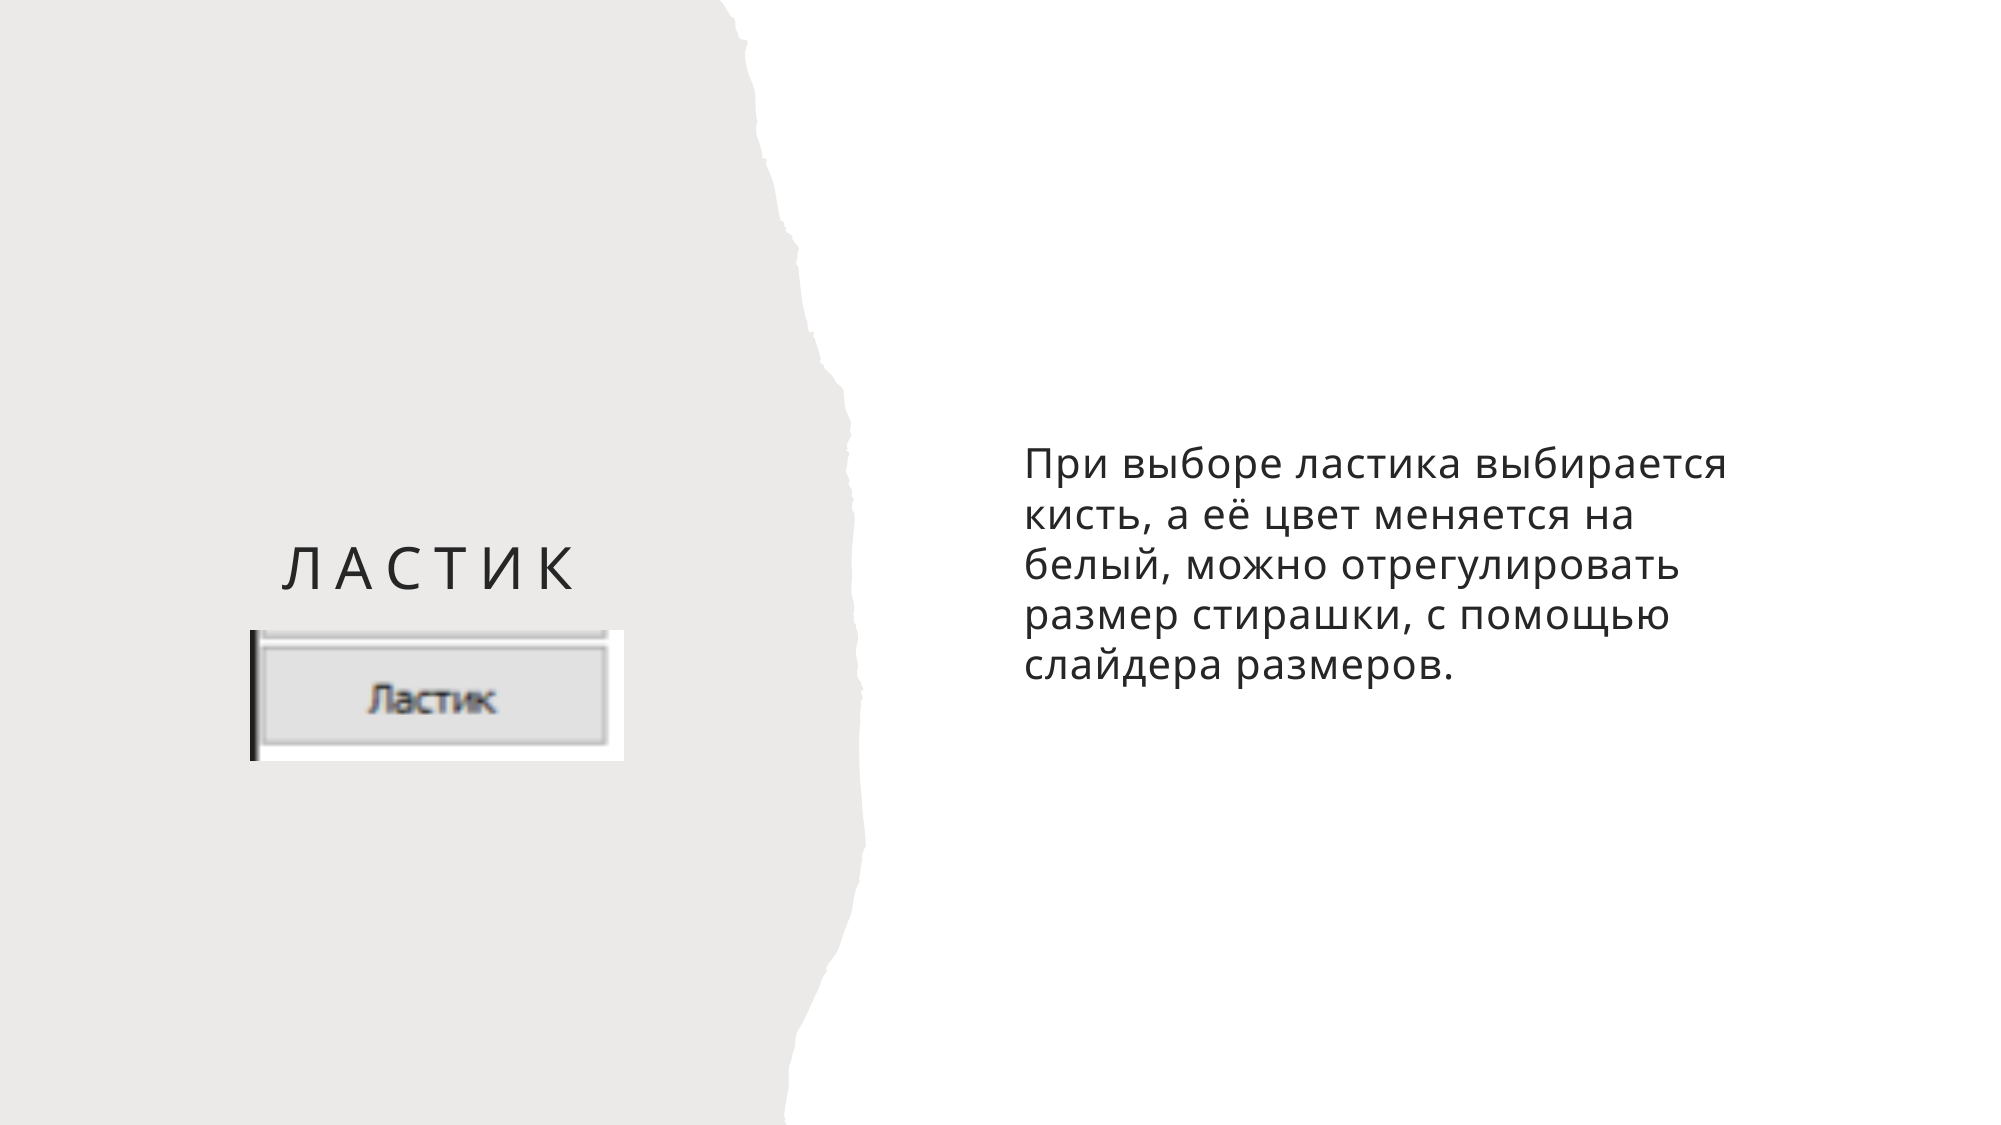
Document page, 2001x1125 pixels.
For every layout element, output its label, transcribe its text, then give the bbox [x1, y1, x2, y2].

list При выборе ластика выбирается кисть, а её цвет меняется на белый, можно отрегулировать размер стирашки, с помощью слайдера размеров. [1008, 120, 1811, 1005]
title Ластик [116, 256, 739, 869]
text_box [0, 0, 867, 1125]
picture [250, 630, 624, 761]
text_box [722, 0, 2000, 1125]
